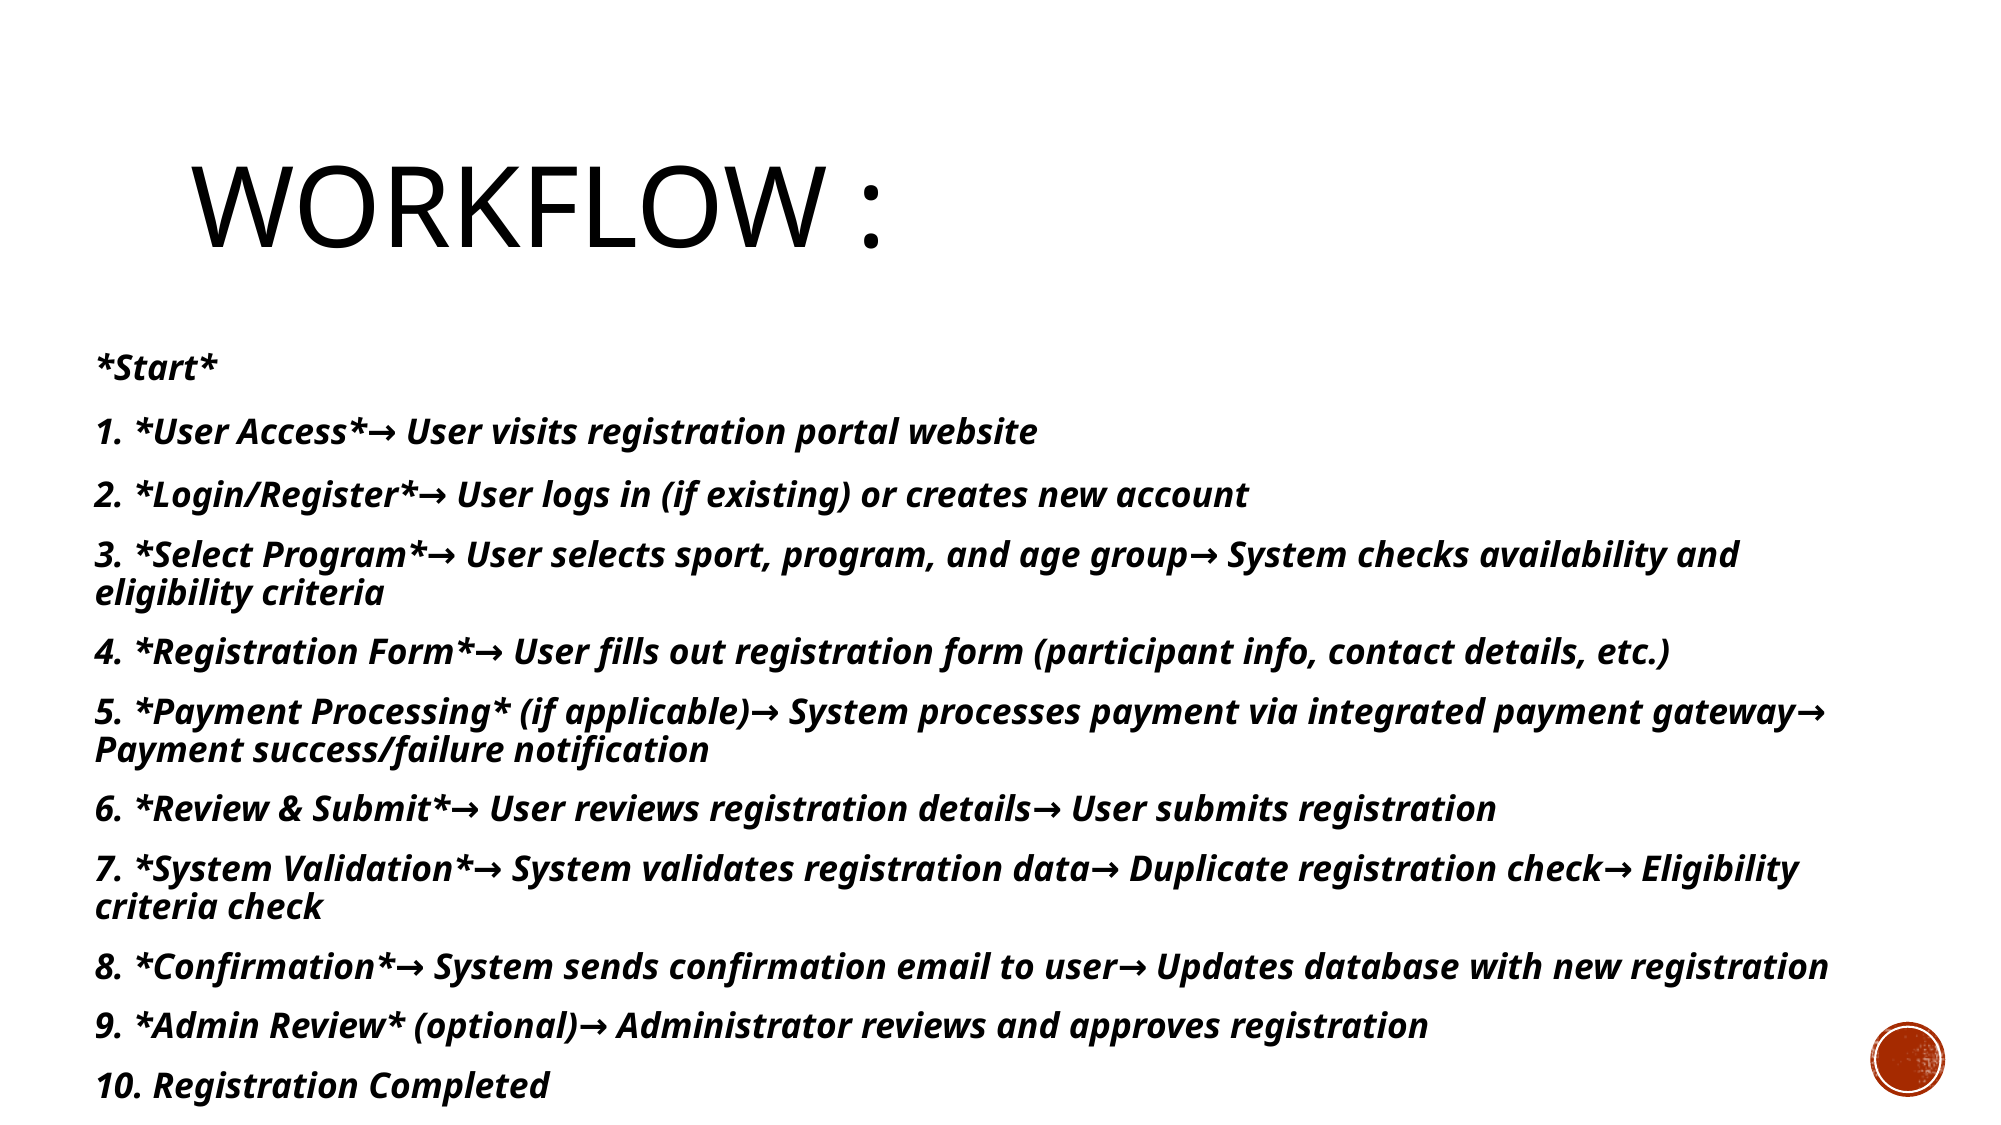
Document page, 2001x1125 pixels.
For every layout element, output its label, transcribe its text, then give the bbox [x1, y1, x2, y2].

title WORKFLOW : [175, 79, 1826, 275]
list *Start* 1. *User Access*→ User visits registration portal website 2. *Login/Register*→ User logs in (if existing) or creates new account 3. *Select Program*→ User selects sport, program, and age group→ System checks availability and eligibility criteria 4. *Registration Form*→ User fills out registration form (participant info, contact details, etc.) 5. *Payment Processing* (if applicable)→ System processes payment via integrated payment gateway→ Payment success/failure notification 6. *Review & Submit*→ User reviews registration details→ User submits registration 7. *System Validation*→ System validates registration data→ Duplicate registration check→ Eligibility criteria check 8. *Confirmation*→ System sends confirmation email to user→ Updates database with new registration 9. *Admin Review* (optional)→ Administrator reviews and approves registration 10. Registration Completed [79, 275, 1847, 1125]
